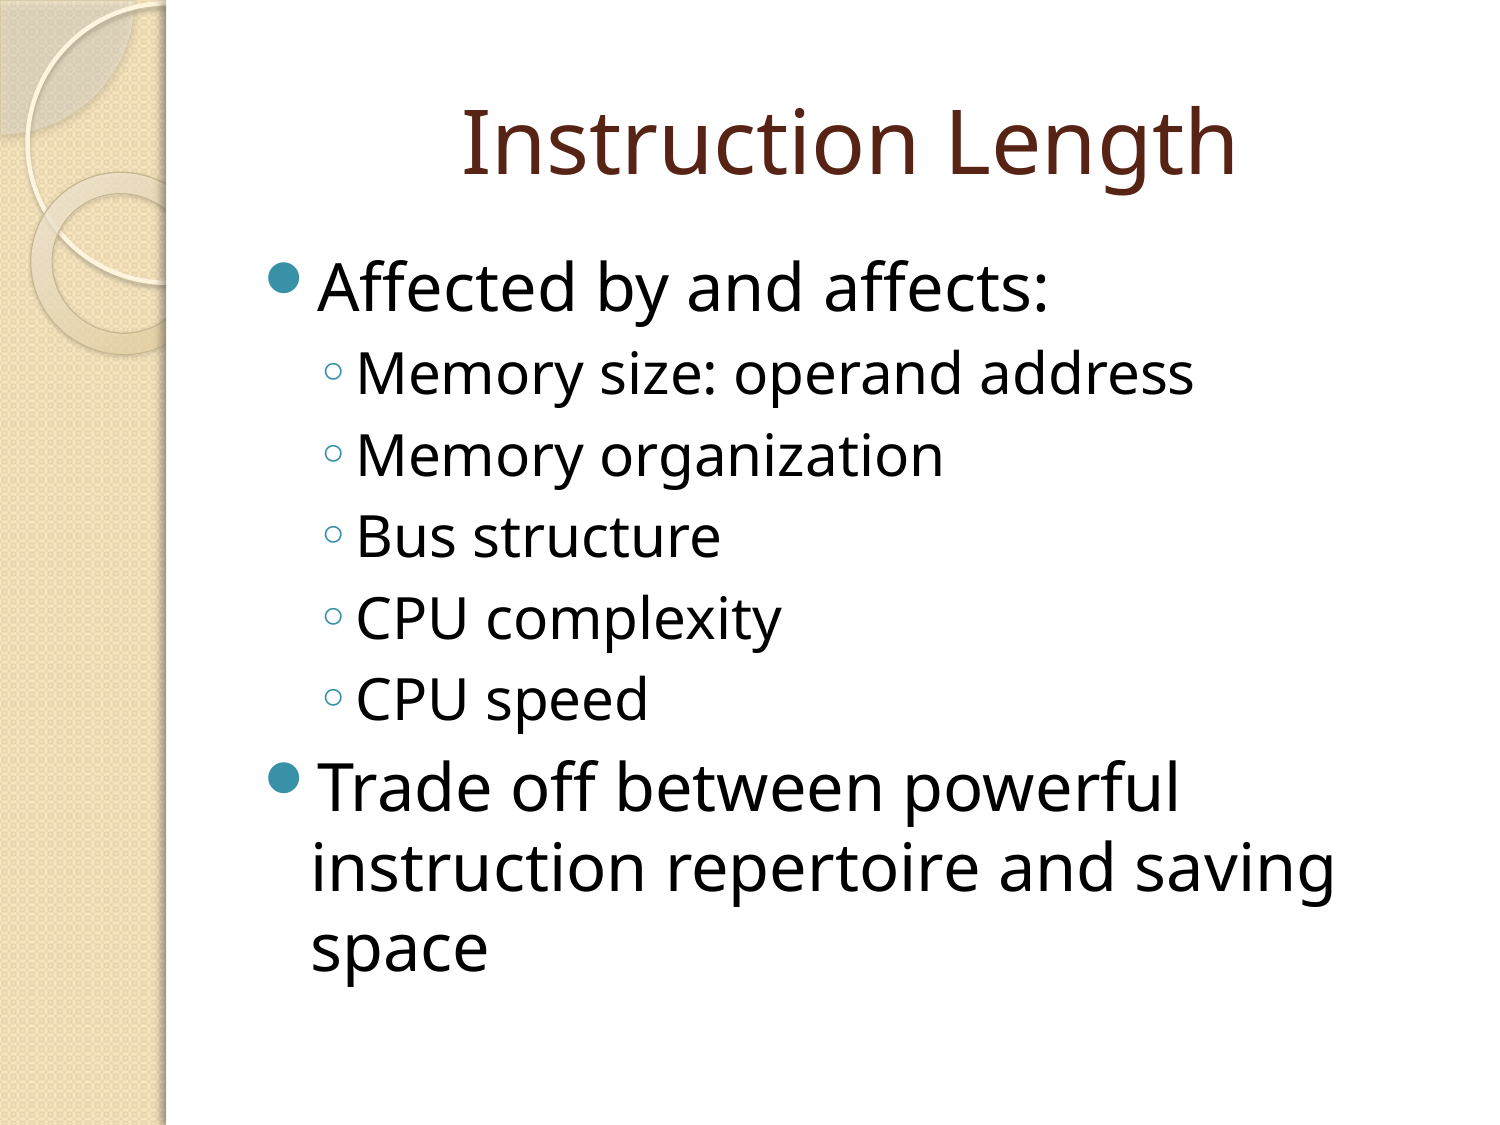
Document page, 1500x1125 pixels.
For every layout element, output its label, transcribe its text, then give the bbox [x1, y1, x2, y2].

list Affected by and affects: Memory size: operand address Memory organization Bus structure CPU complexity CPU speed Trade off between powerful instruction repertoire and saving space [235, 237, 1466, 1026]
title Instruction Length [235, 45, 1466, 233]
